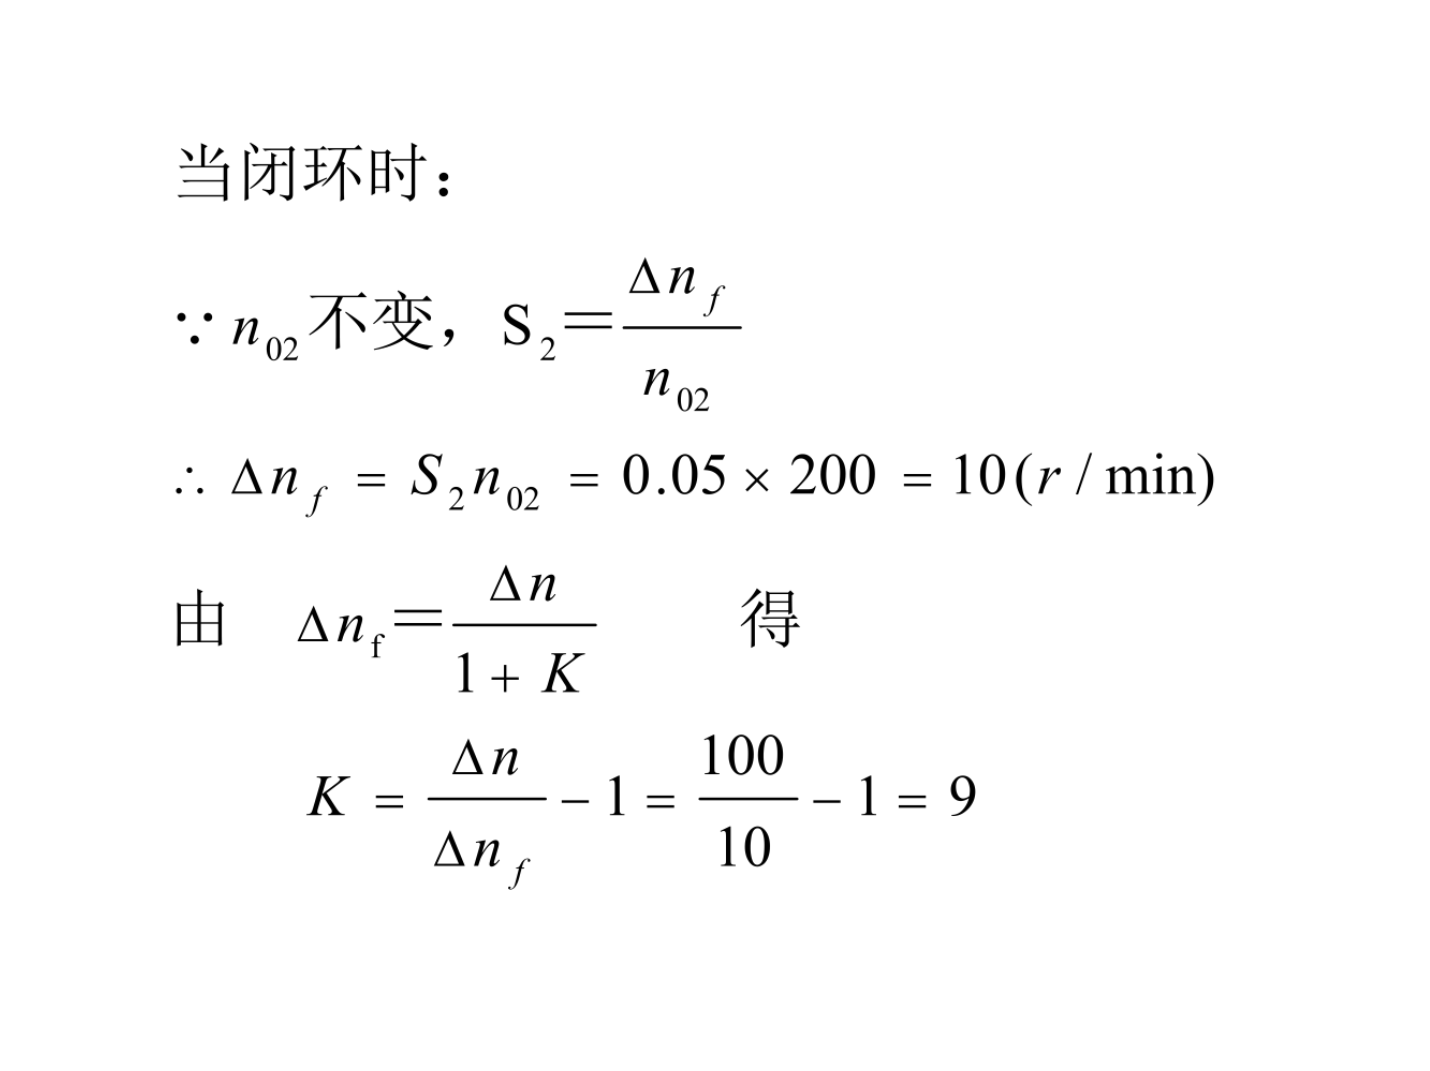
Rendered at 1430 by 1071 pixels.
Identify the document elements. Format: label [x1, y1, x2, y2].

picture [167, 131, 1240, 905]
